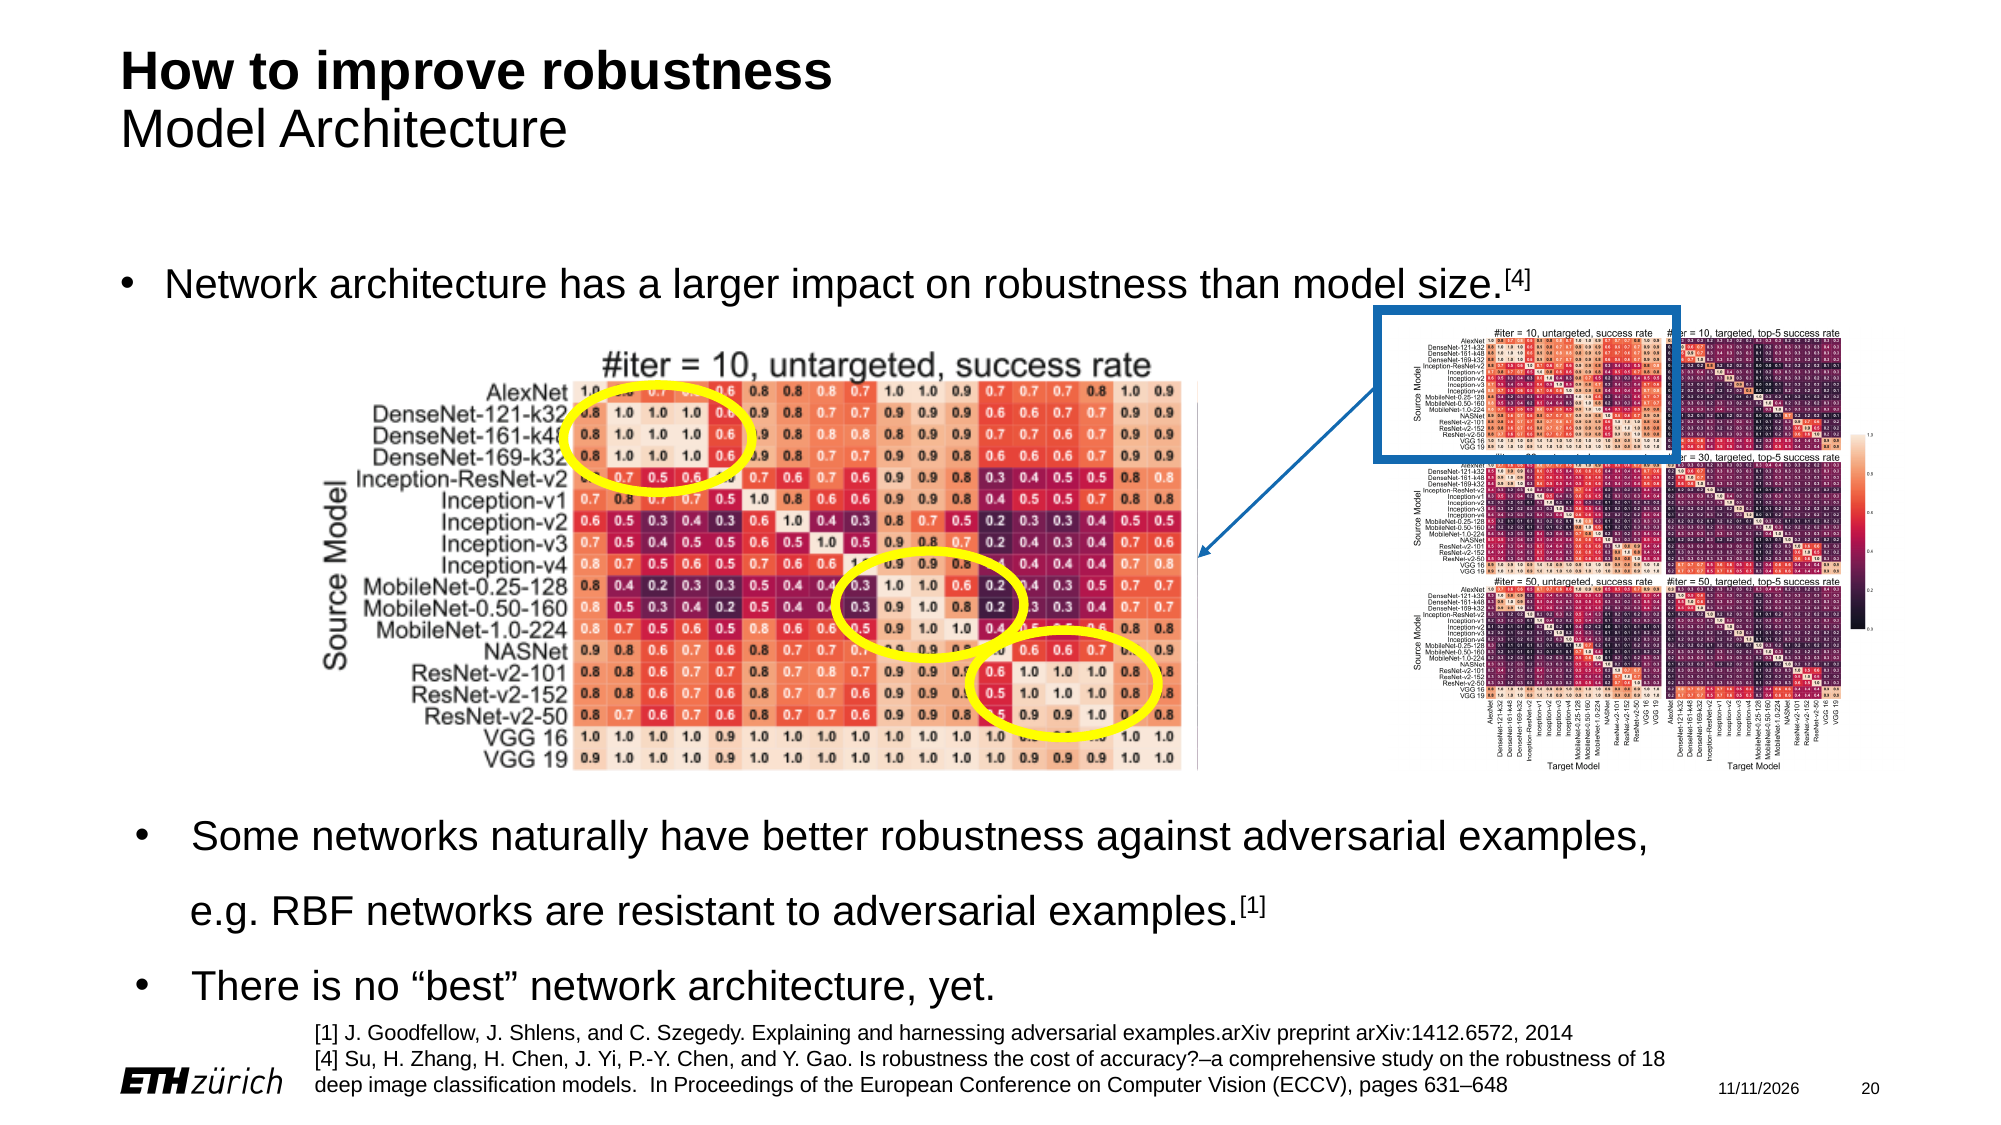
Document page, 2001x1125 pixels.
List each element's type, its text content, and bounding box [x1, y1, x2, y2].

picture [120, 1067, 282, 1094]
slide_number 20 [1827, 1069, 1880, 1106]
text_box [1] J. Goodfellow, J. Shlens, and C. Szegedy. Explaining and harnessing adversarial examples.arXiv preprint arXiv:1412.6572, 2014 [4] Su, H. Zhang, H. Chen, J. Yi, P.-Y. Chen, and Y. Gao. Is robustness the cost of accuracy?–a comprehensive study on the robustness of 18 deep image classification models. In Proceedings of the European Conference on Computer Vision (ECCV), pages 631–648 [299, 1017, 1701, 1105]
title How to improve robustness Model Architecture [120, 42, 1880, 191]
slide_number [1718, 1069, 1819, 1106]
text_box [563, 384, 1158, 738]
text_box Some networks naturally have better robustness against adversarial examples, e.g. RBF networks are resistant to adversarial examples.[1] There is no “best” network architecture, yet. [120, 776, 1794, 1017]
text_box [299, 309, 1677, 771]
list Network architecture has a larger impact on robustness than model size.[4] [120, 231, 1880, 1000]
picture [1677, 327, 1905, 771]
